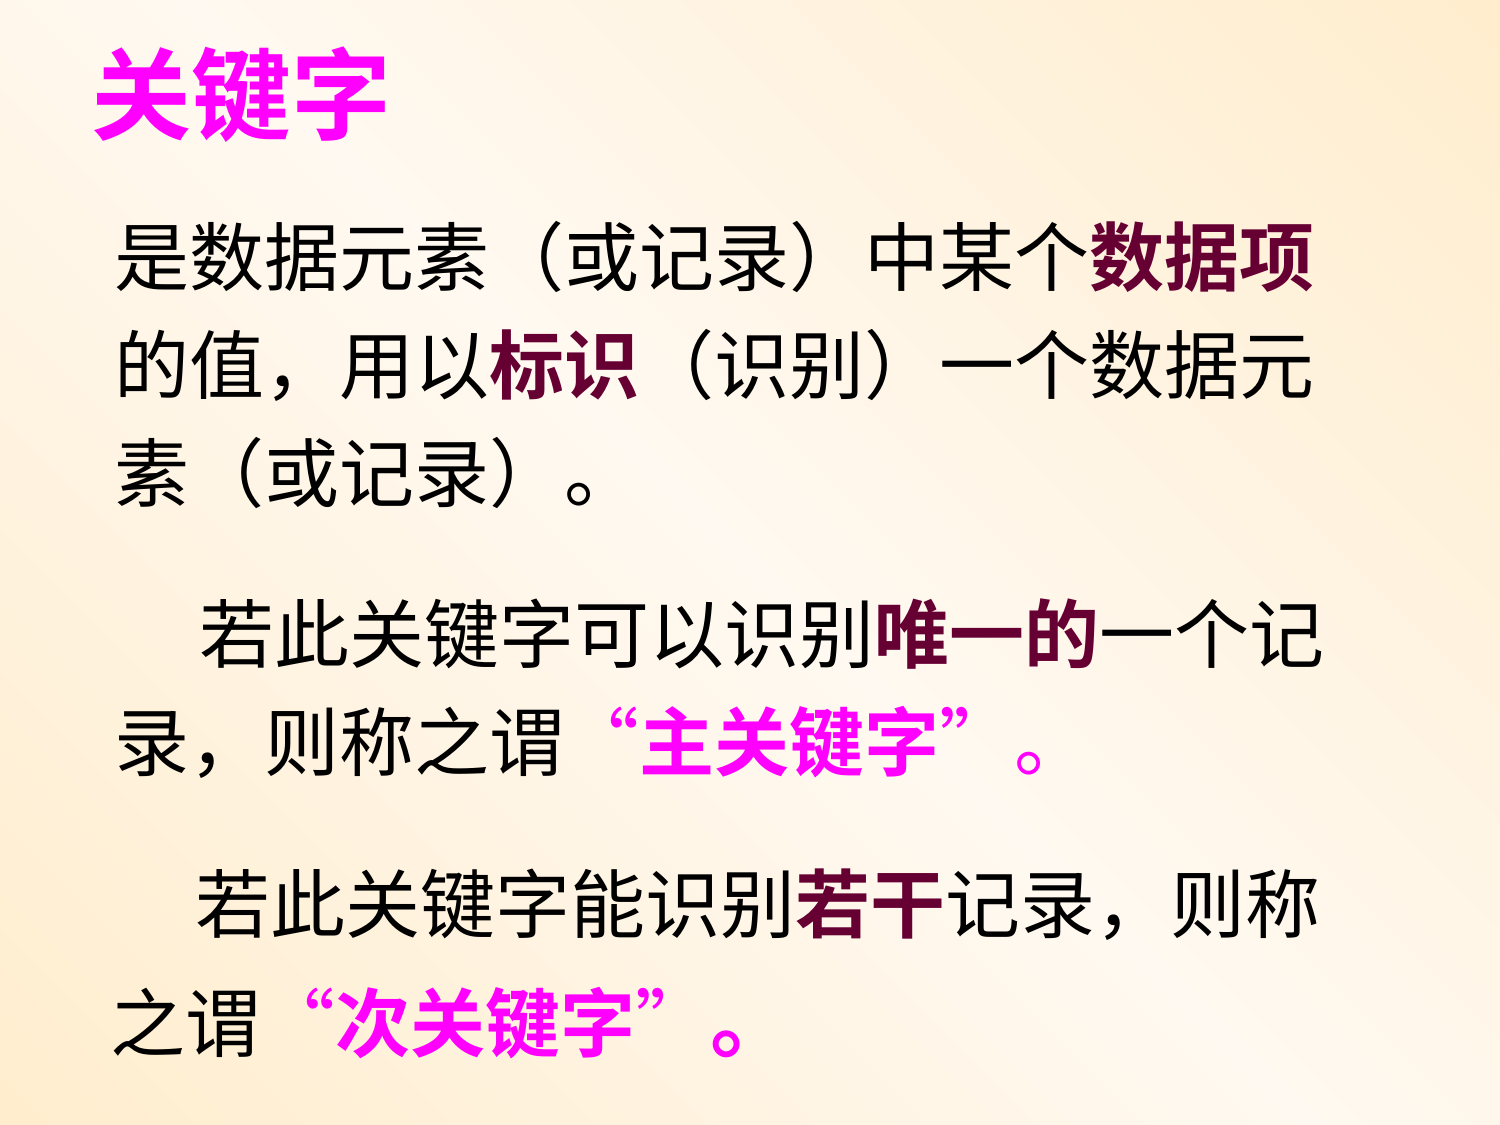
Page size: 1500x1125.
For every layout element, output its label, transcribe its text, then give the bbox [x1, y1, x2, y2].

text_box 关键字 [76, 24, 407, 160]
text_box 是数据元素（或记录）中某个数据项的值，用以标识（识别）一个数据元素（或记录）。 [99, 184, 1338, 524]
text_box 若此关键字可以识别唯一的一个记录，则称之谓“主关键字”。 [99, 562, 1400, 794]
text_box 若此关键字能识别若干记录，则称 之谓“次关键字”。 [95, 832, 1336, 1076]
